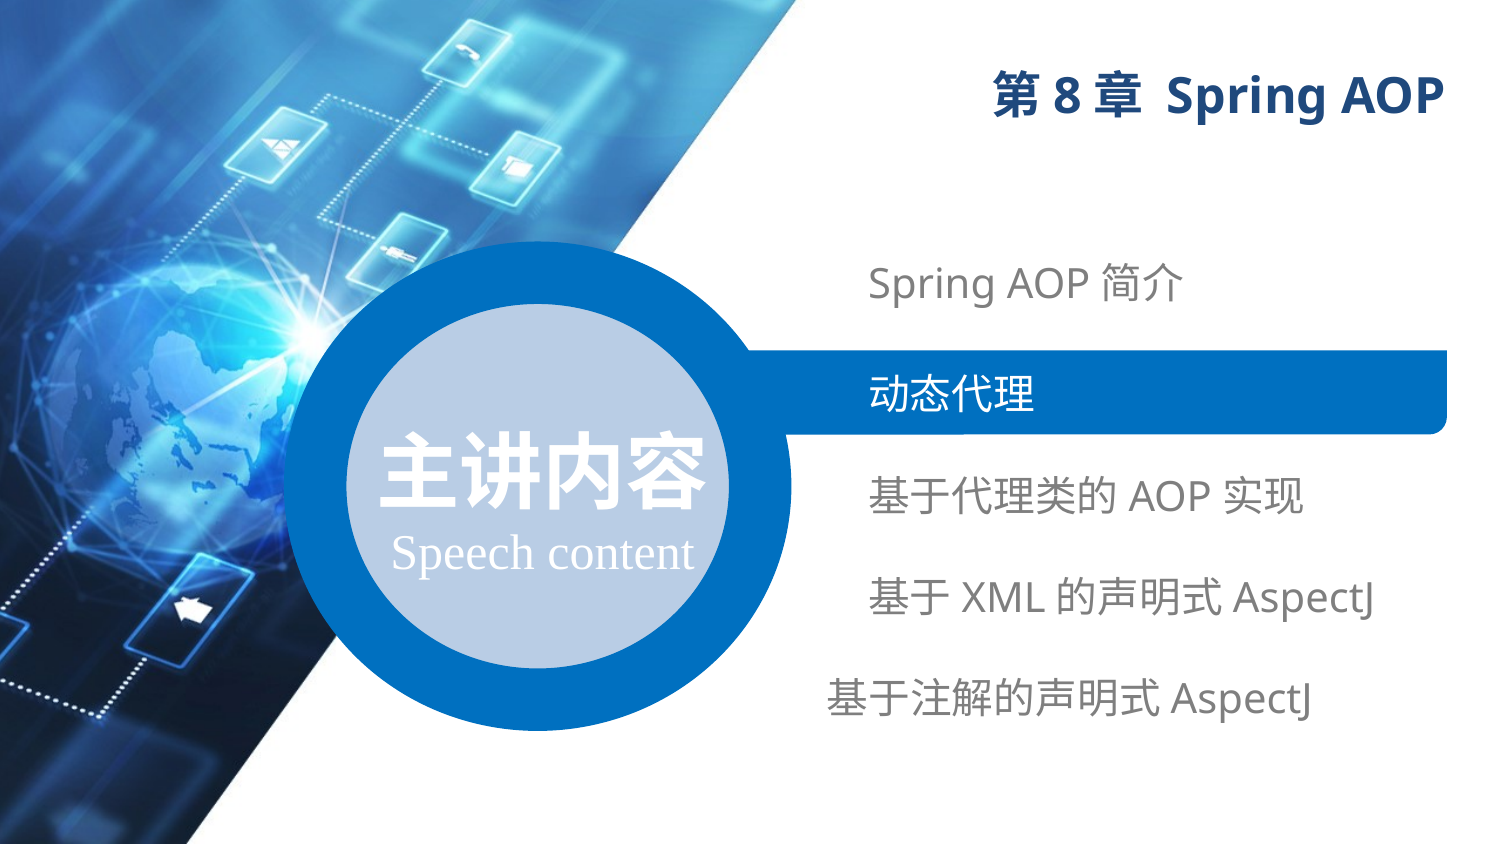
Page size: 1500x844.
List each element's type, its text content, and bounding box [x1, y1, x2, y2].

text_box 基于XML的声明式AspectJ [868, 570, 1447, 621]
text_box 基于代理类的AOP实现 [868, 469, 1413, 520]
text_box Spring AOP简介 [868, 256, 1413, 307]
text_box 动态代理 [868, 368, 1413, 419]
text_box 基于注解的声明式AspectJ [826, 672, 1500, 723]
picture [0, 0, 1499, 844]
title 第8章 Spring AOP [726, 45, 1460, 141]
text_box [311, 272, 774, 700]
text_box [778, 348, 1450, 437]
